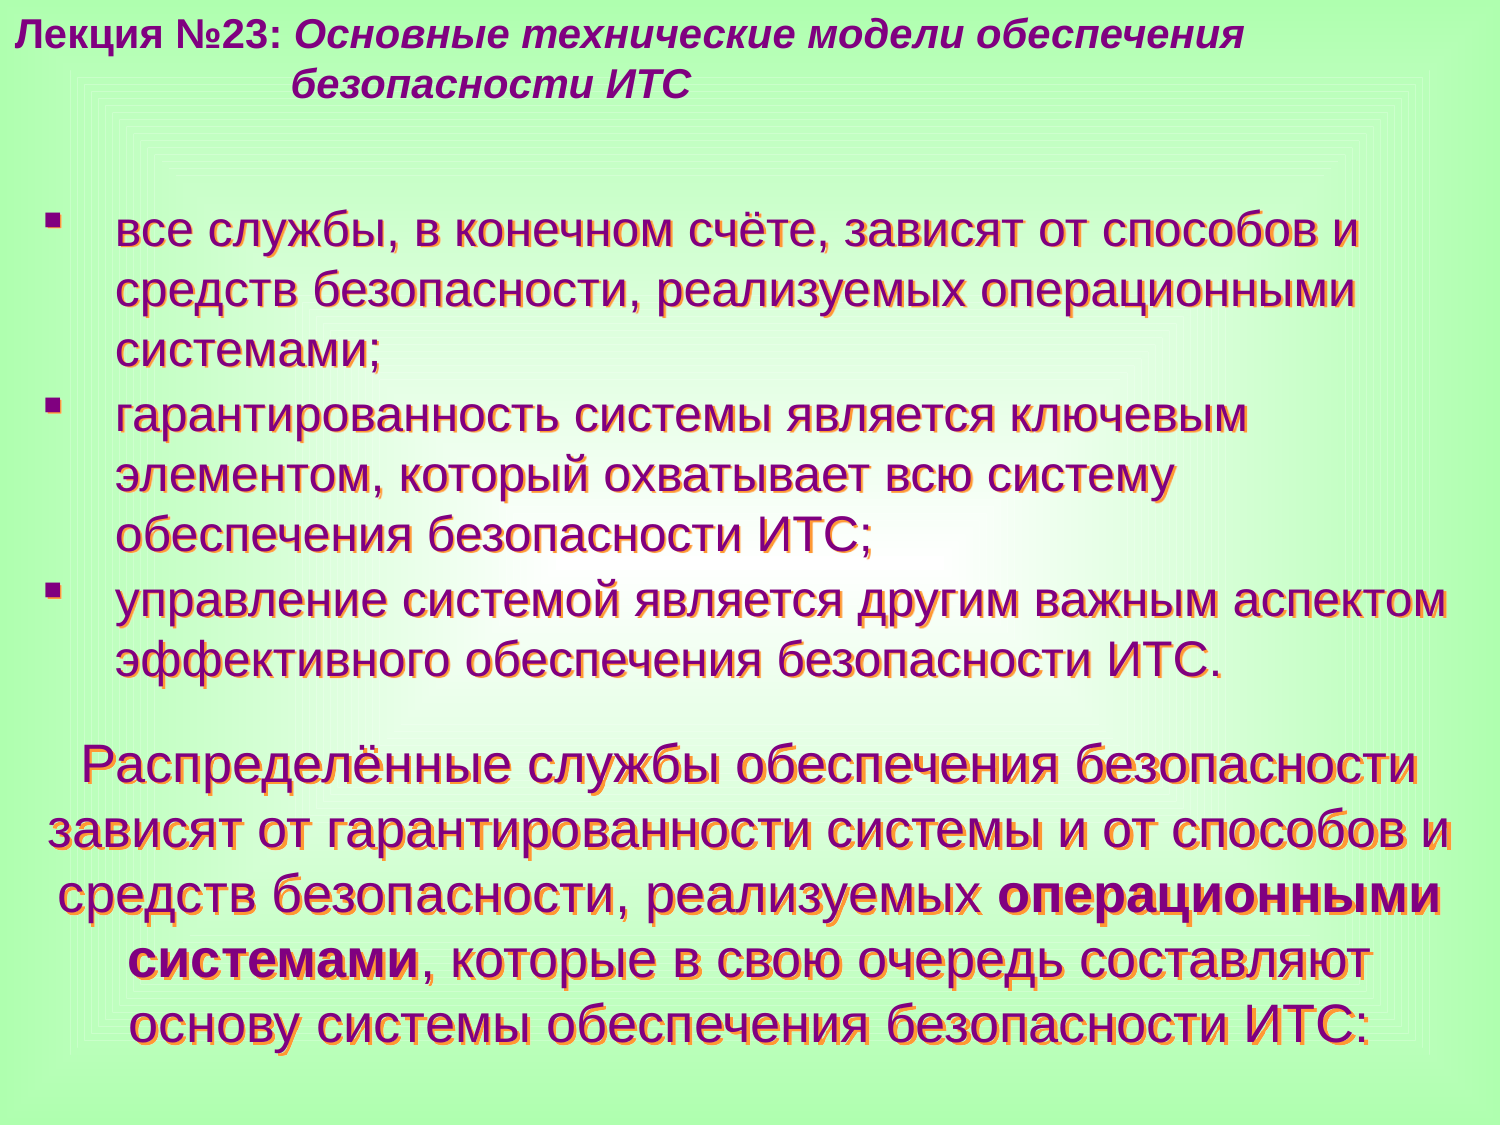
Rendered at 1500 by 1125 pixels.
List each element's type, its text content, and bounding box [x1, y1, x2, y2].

text_box Распределённые службы обеспечения безопасности зависят от гарантированности системы и от способов и средств безопасности, реализуемых операционными системами, которые в свою очередь составляют основу системы обеспечения безопасности ИТС: [41, 728, 1459, 1054]
text_box все службы, в конечном счёте, зависят от способов и средств безопасности, реализуемых операционными системами; гарантированность системы является ключевым элементом, который охватывает всю систему обеспечения безопасности ИТС; управление системой является другим важным аспектом эффективного обеспечения безопасности ИТС. [41, 196, 1459, 687]
text_box Лекция №23: Основные технические модели обеспечения безопасности ИТС [0, 0, 1500, 115]
